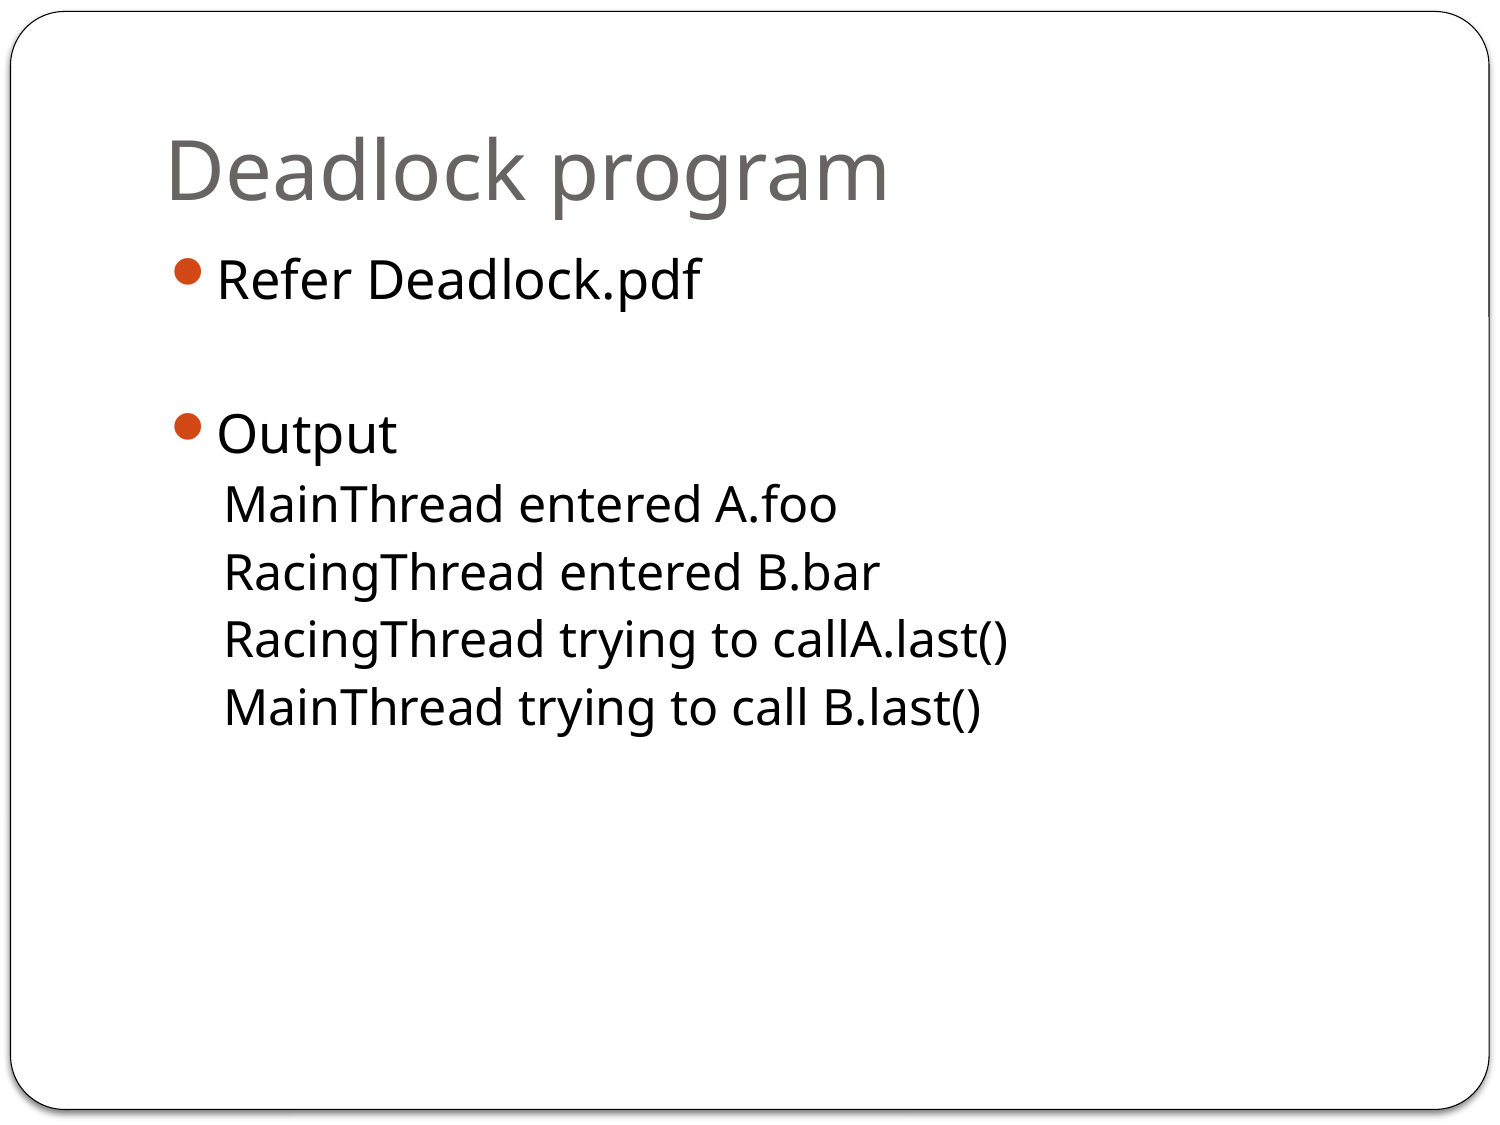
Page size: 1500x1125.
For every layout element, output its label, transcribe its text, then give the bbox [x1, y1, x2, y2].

list Refer Deadlock.pdf Output MainThread entered A.foo RacingThread entered B.bar RacingThread trying to callA.last() MainThread trying to call B.last() [155, 237, 1431, 988]
title Deadlock program [150, 45, 1425, 233]
